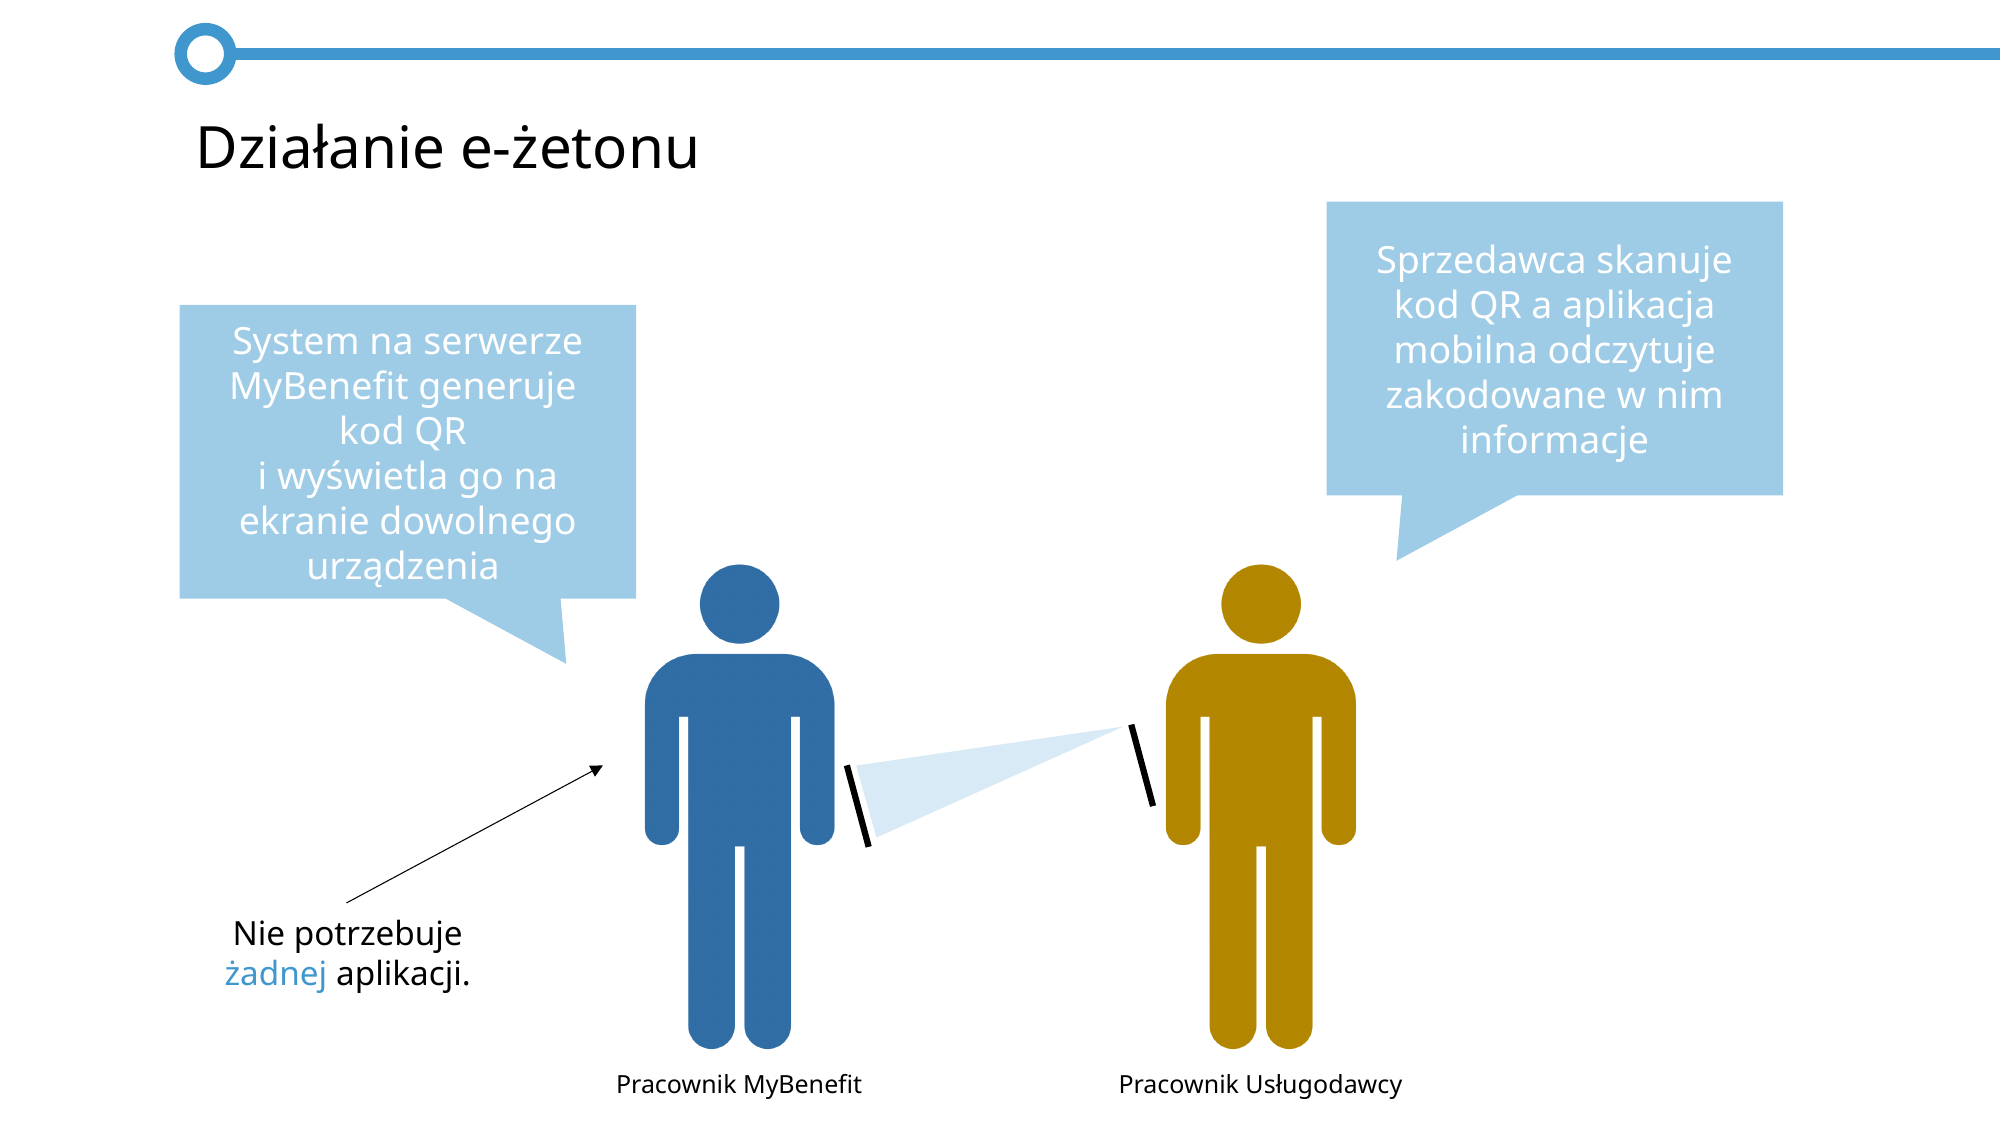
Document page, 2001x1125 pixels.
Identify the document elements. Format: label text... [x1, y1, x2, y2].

text_box System na serwerze MyBenefit generuje kod QR i wyświetla go na ekranie dowolnego urządzenia [179, 304, 637, 617]
text_box Sprzedawca skanuje kod QR a aplikacja mobilna odczytuje zakodowane w nim informacje [1326, 201, 1784, 528]
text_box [346, 765, 603, 903]
text_box Pracownik MyBenefit [566, 1084, 913, 1106]
picture [478, 528, 1522, 1084]
text_box Działanie e-żetonu [180, 102, 975, 188]
text_box Nie potrzebuje żadnej aplikacji. [180, 904, 478, 1000]
text_box [179, 28, 232, 80]
text_box Pracownik Usługodawcy [1087, 1084, 1434, 1106]
